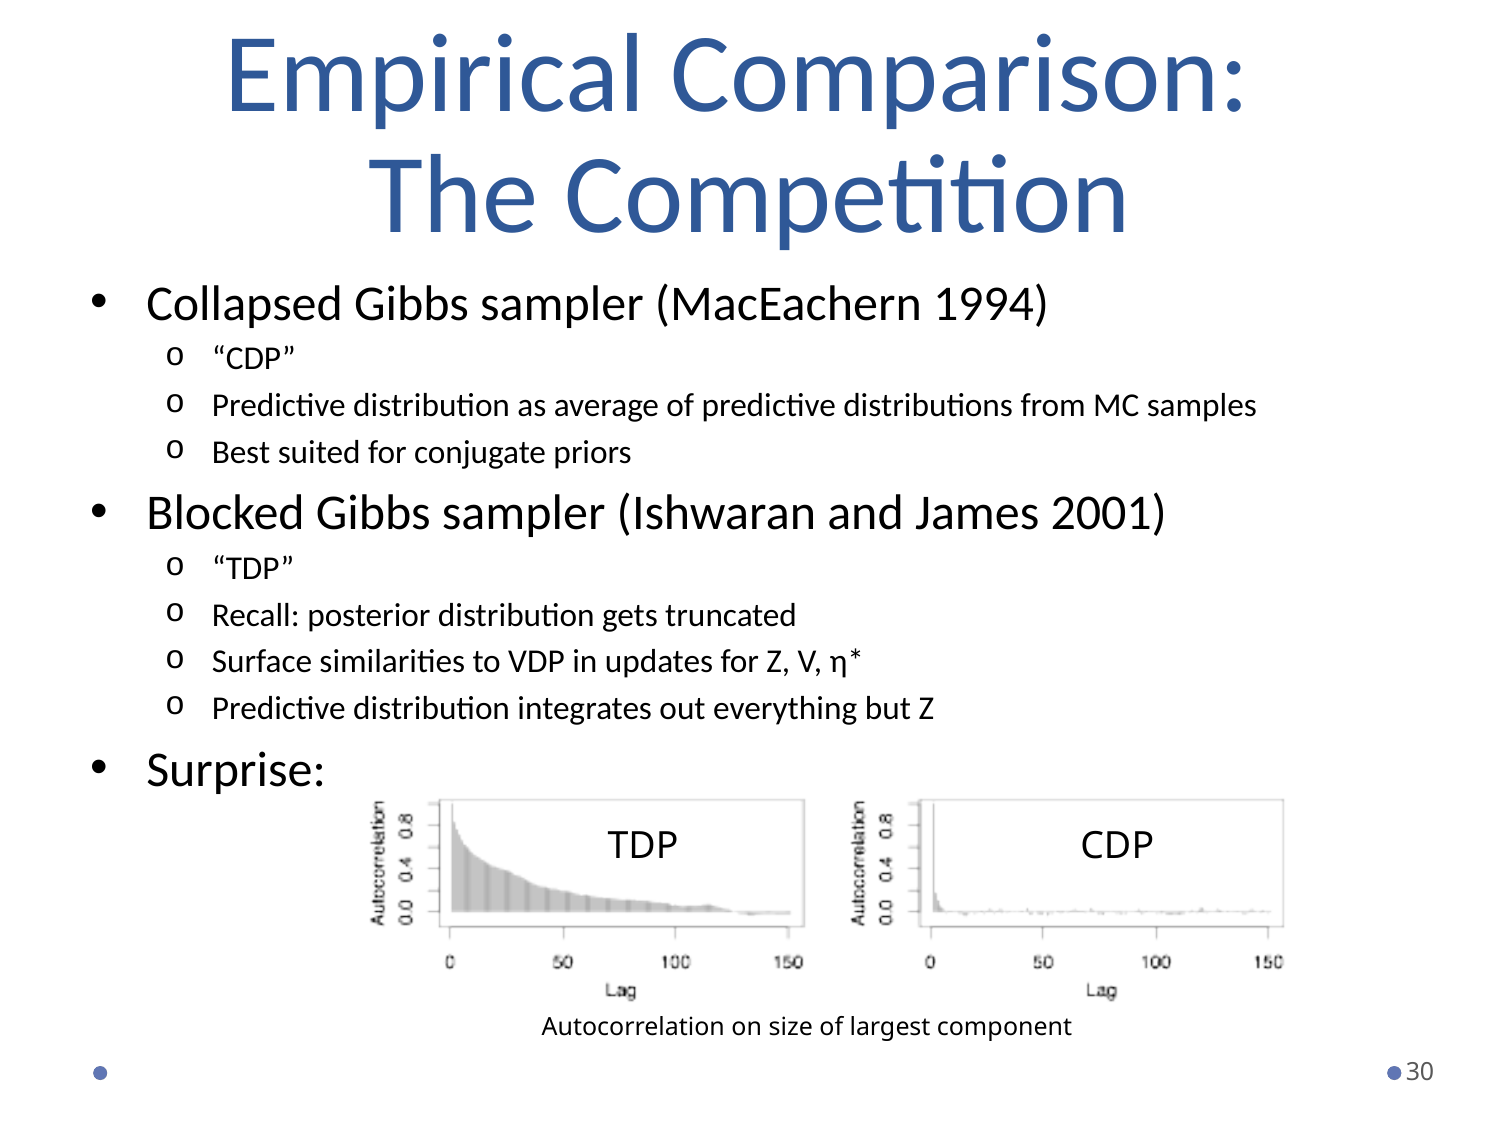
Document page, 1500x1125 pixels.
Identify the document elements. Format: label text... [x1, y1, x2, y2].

text_box [1387, 1066, 1402, 1080]
picture [358, 778, 1303, 1010]
title Empirical Comparison: The Competition [75, 0, 1425, 262]
text_box Autocorrelation on size of largest component [541, 1018, 1119, 1055]
list Collapsed Gibbs sampler (MacEachern 1994) “CDP” Predictive distribution as average of predictive distributions from MC samples Best suited for conjugate priors Blocked Gibbs sampler (Ishwaran and James 2001) “TDP” Recall: posterior distribution gets truncated Surface similarities to VDP in updates for Z, V, η* Predictive distribution integrates out everything but Z Surprise: [75, 262, 1425, 1005]
slide_number 30 [1401, 1042, 1494, 1103]
text_box [93, 1066, 108, 1080]
